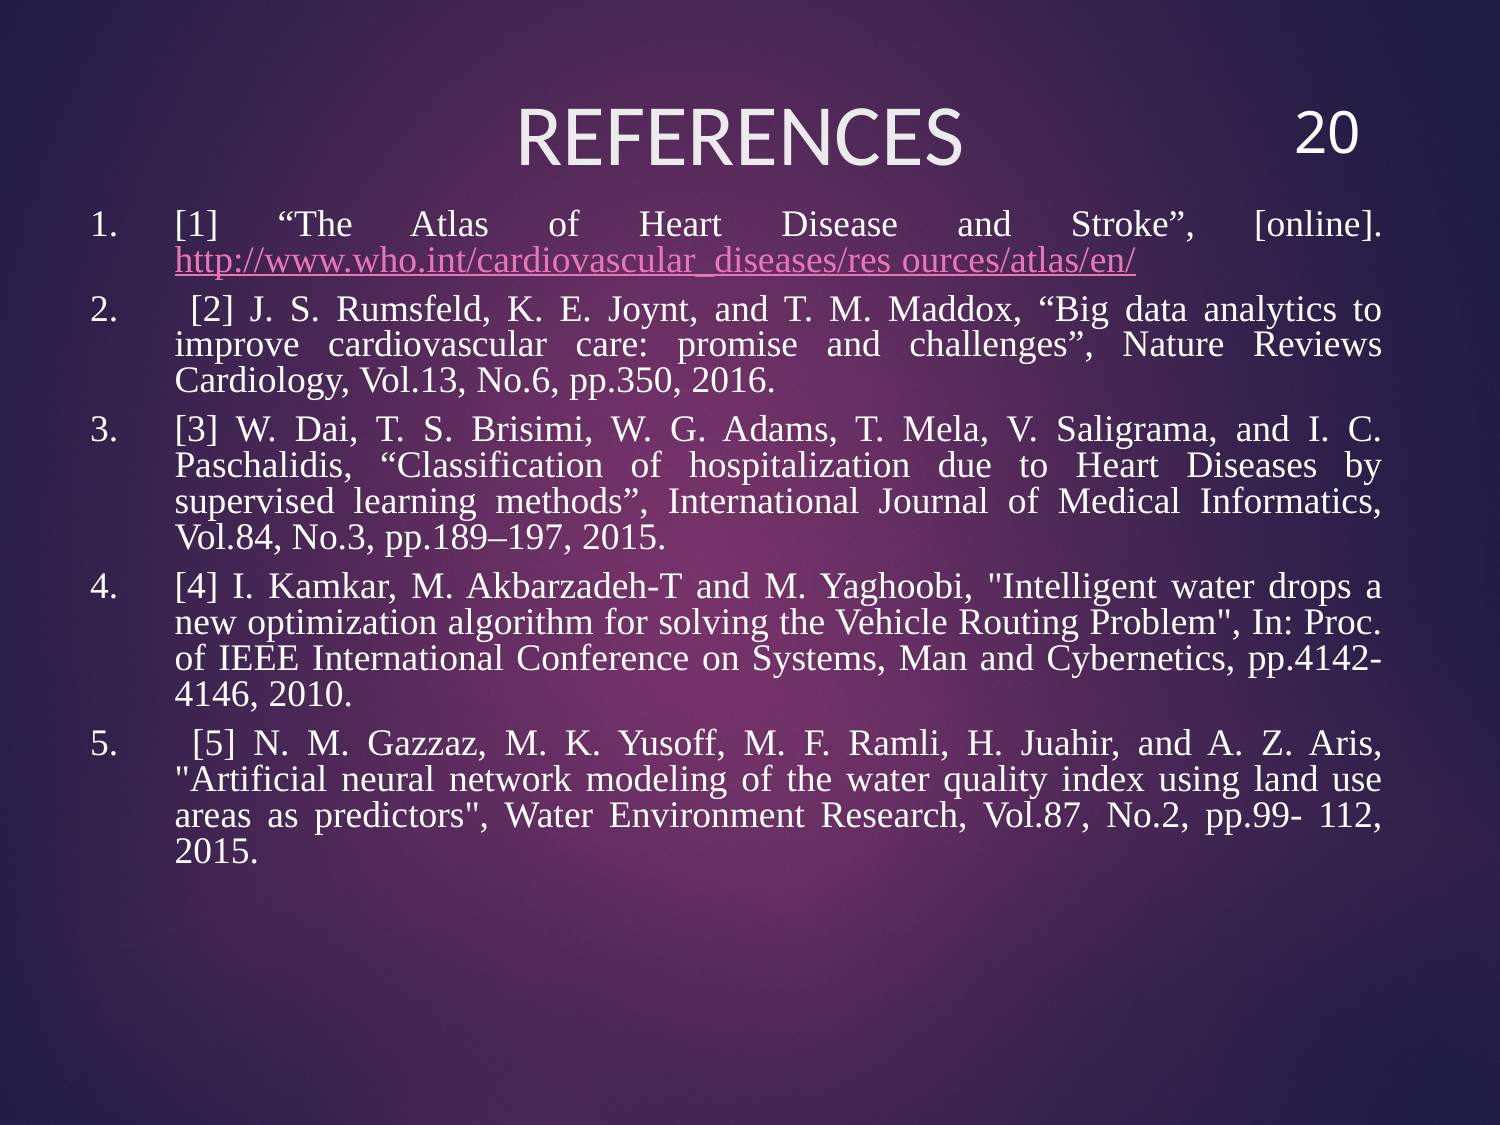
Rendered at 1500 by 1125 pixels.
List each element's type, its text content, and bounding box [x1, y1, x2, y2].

slide_number 20 [1273, 0, 1378, 175]
text_box [1] “The Atlas of Heart Disease and Stroke”, [online]. http://www.who.int/cardiovascular_diseases/res ources/atlas/en/ [2] J. S. Rumsfeld, K. E. Joynt, and T. M. Maddox, “Big data analytics to improve cardiovascular care: promise and challenges”, Nature Reviews Cardiology, Vol.13, No.6, pp.350, 2016. [3] W. Dai, T. S. Brisimi, W. G. Adams, T. Mela, V. Saligrama, and I. C. Paschalidis, “Classification of hospitalization due to Heart Diseases by supervised learning methods”, International Journal of Medical Informatics, Vol.84, No.3, pp.189–197, 2015. [4] I. Kamkar, M. Akbarzadeh-T and M. Yaghoobi, "Intelligent water drops a new optimization algorithm for solving the Vehicle Routing Problem", In: Proc. of IEEE International Conference on Systems, Man and Cybernetics, pp.4142-4146, 2010. [5] N. M. Gazzaz, M. K. Yusoff, M. F. Ramli, H. Juahir, and A. Z. Aris, "Artificial neural network modeling of the water quality index using land use areas as predictors", Water Environment Research, Vol.87, No.2, pp.99- 112, 2015. [87, 194, 1425, 871]
title REFERENCES [512, 75, 988, 194]
